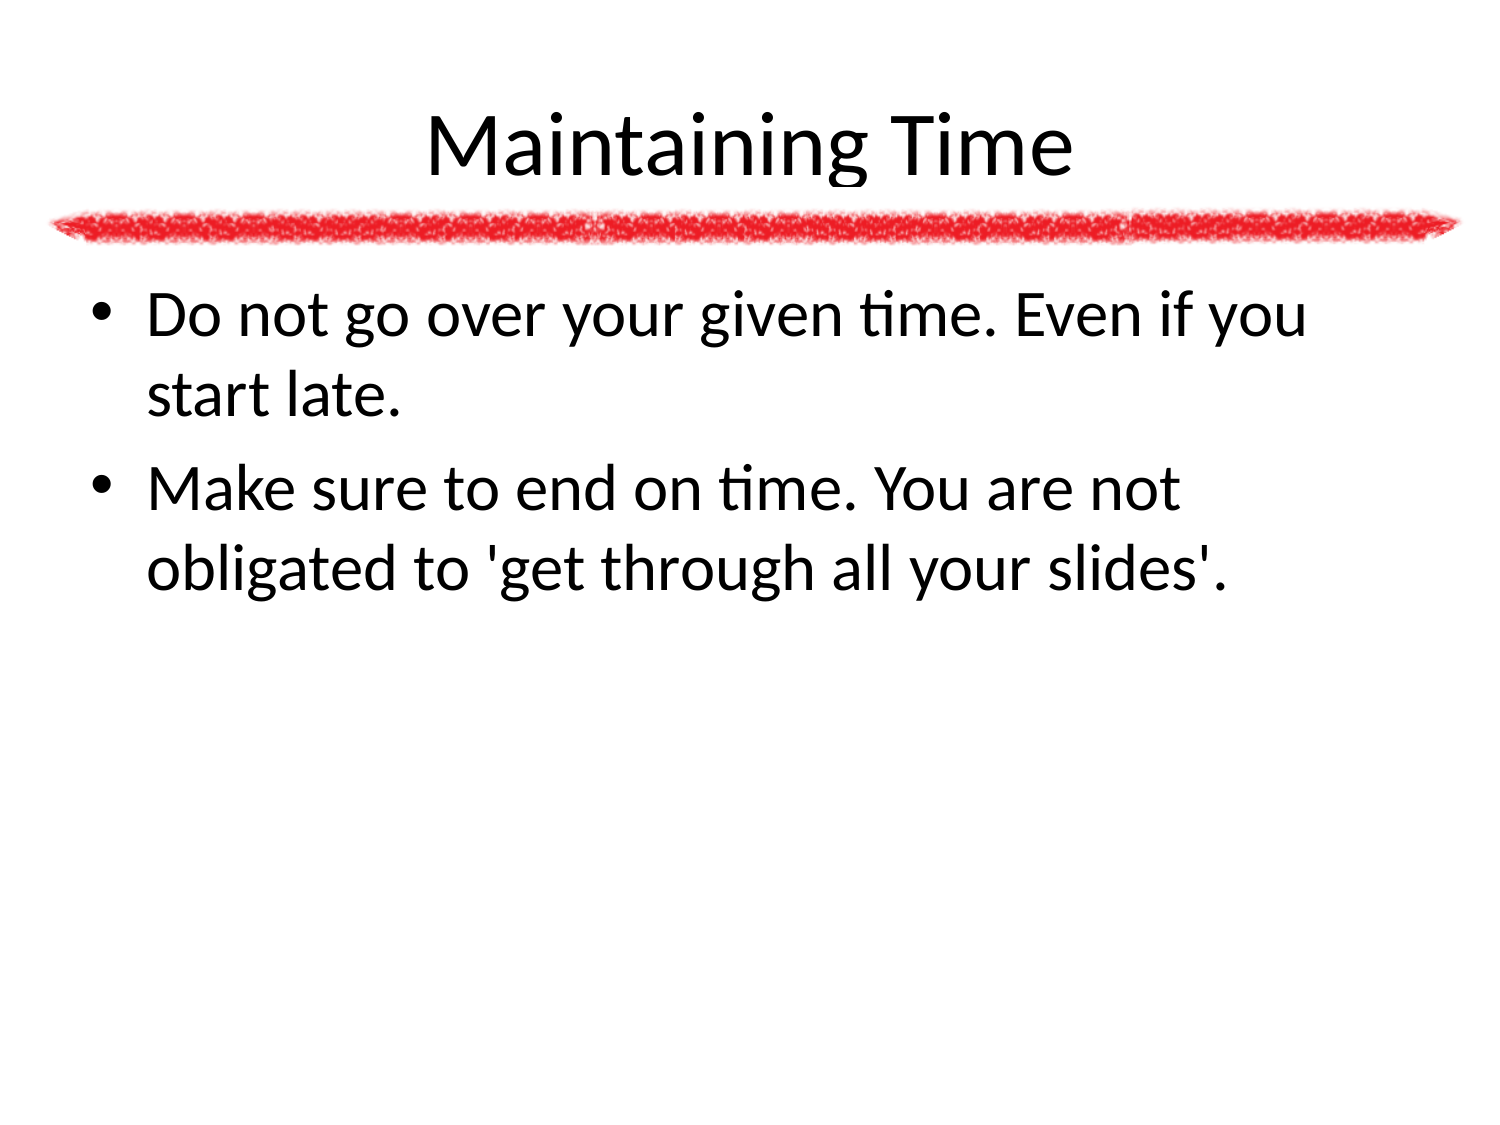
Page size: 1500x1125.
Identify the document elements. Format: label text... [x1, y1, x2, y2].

list Do not go over your given time. Even if you start late. Make sure to end on time. You are not obligated to 'get through all your slides'. [75, 277, 1425, 1005]
title Maintaining Time [75, 45, 1425, 185]
picture [37, 187, 1470, 268]
